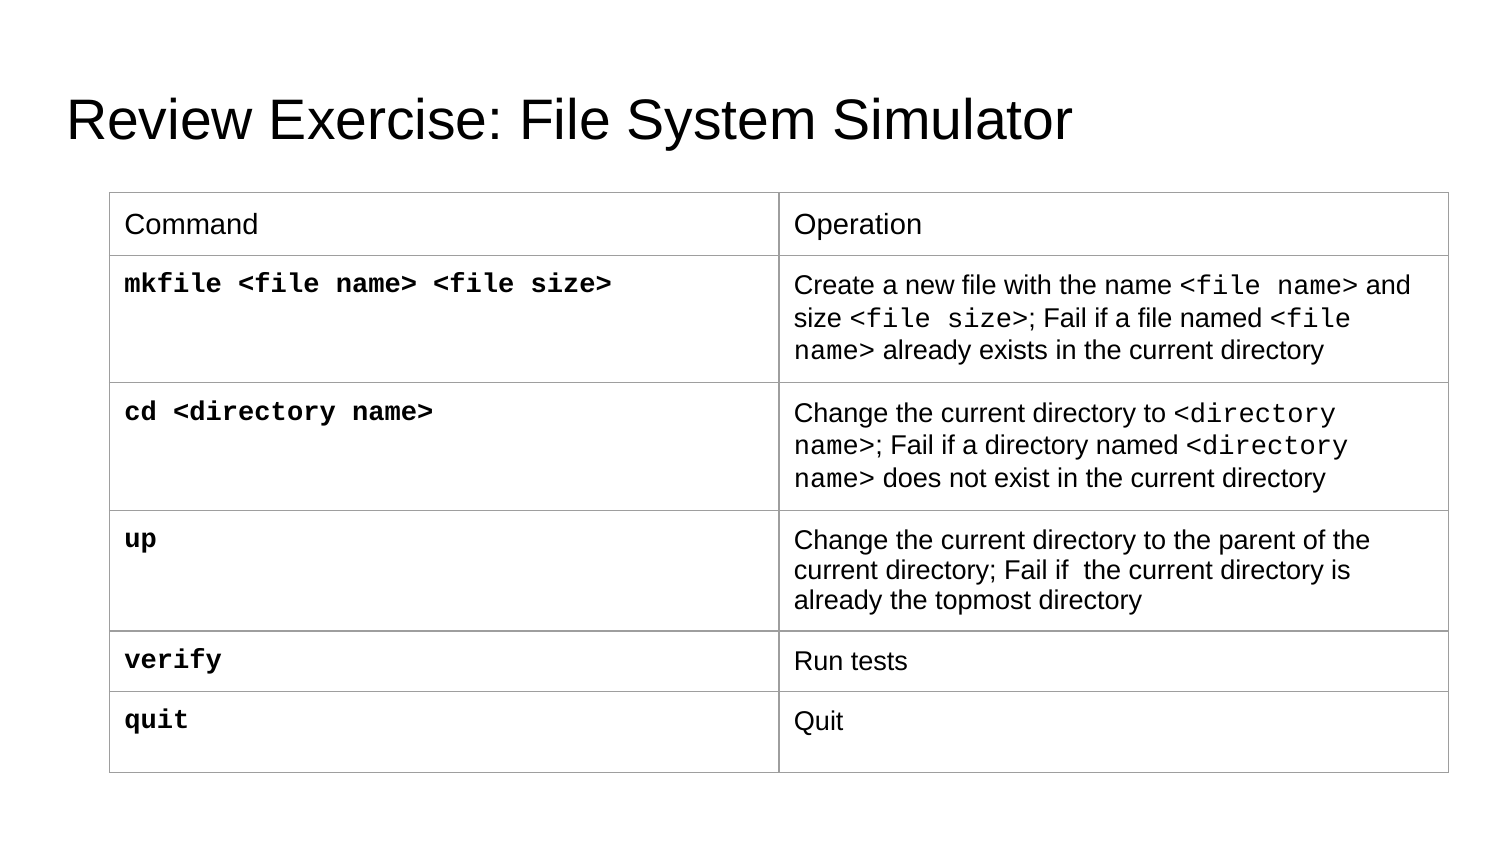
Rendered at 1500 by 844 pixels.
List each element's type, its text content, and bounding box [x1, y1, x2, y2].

table_cell Change the current directory to <directory name>; Fail if a directory named <directory name> does not exist in the current directory [780, 383, 1448, 510]
table_header Command [110, 193, 778, 255]
title Review Exercise: File System Simulator [51, 72, 1449, 167]
table_cell Change the current directory to the parent of the current directory; Fail if the current directory is already the topmost directory [780, 511, 1448, 630]
table_header Operation [780, 193, 1448, 255]
table_cell mkfile <file name> <file size> [110, 256, 778, 382]
table_cell Create a new file with the name <file name> and size <file size>; Fail if a file named <file name> already exists in the current directory [780, 256, 1448, 382]
table_cell Quit [780, 692, 1448, 772]
table_cell up [110, 511, 778, 630]
table_cell Run tests [780, 632, 1448, 691]
table_cell cd <directory name> [110, 383, 778, 510]
table_cell quit [110, 692, 778, 772]
table_cell verify [110, 632, 778, 691]
